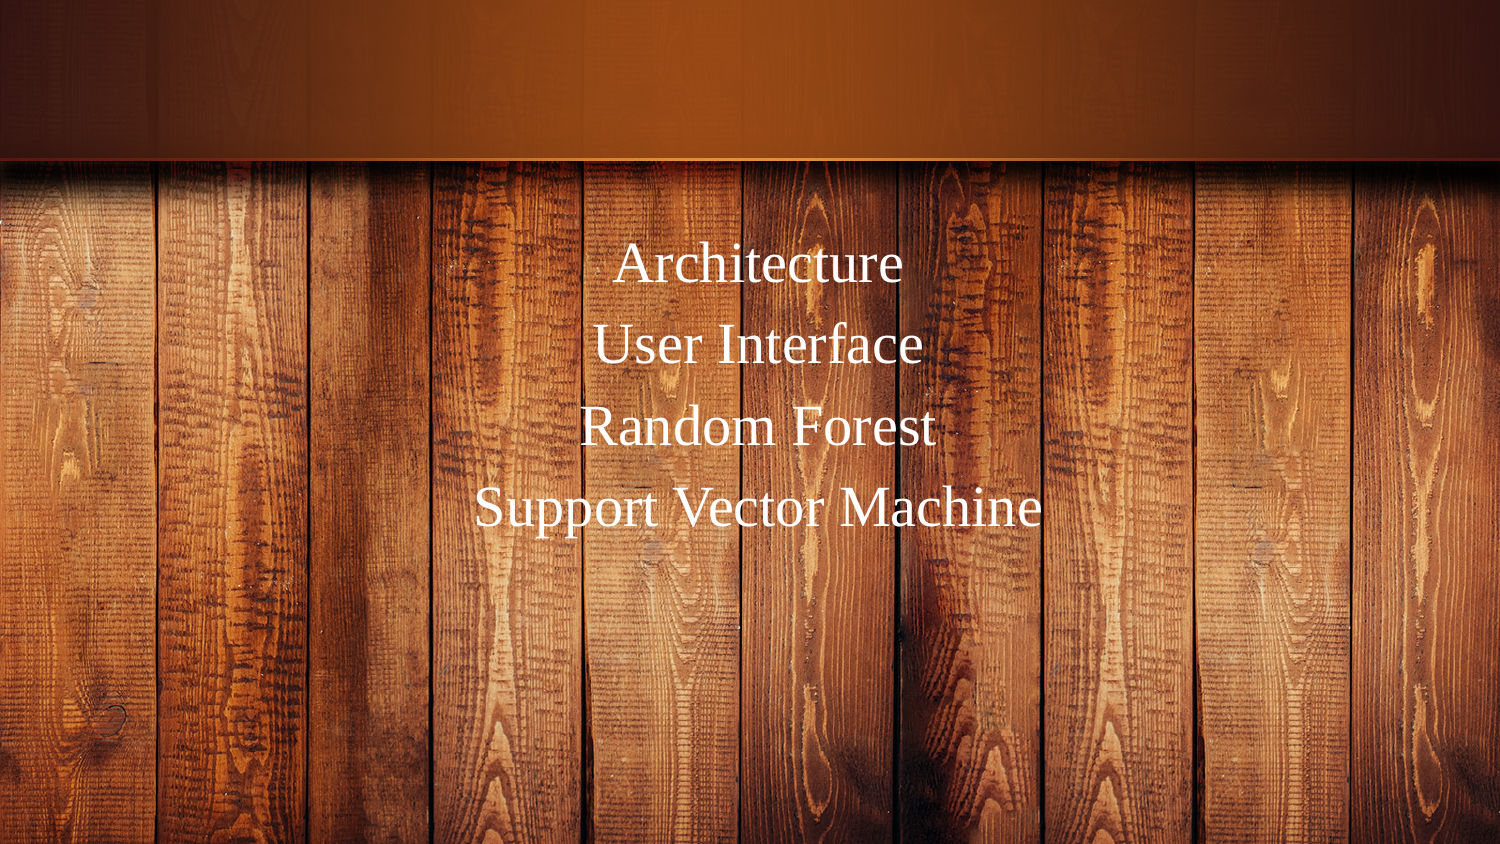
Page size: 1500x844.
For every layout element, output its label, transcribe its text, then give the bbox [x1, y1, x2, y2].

list Architecture User Interface Random Forest Support Vector Machine [82, 216, 1435, 779]
picture [0, 0, 1500, 844]
